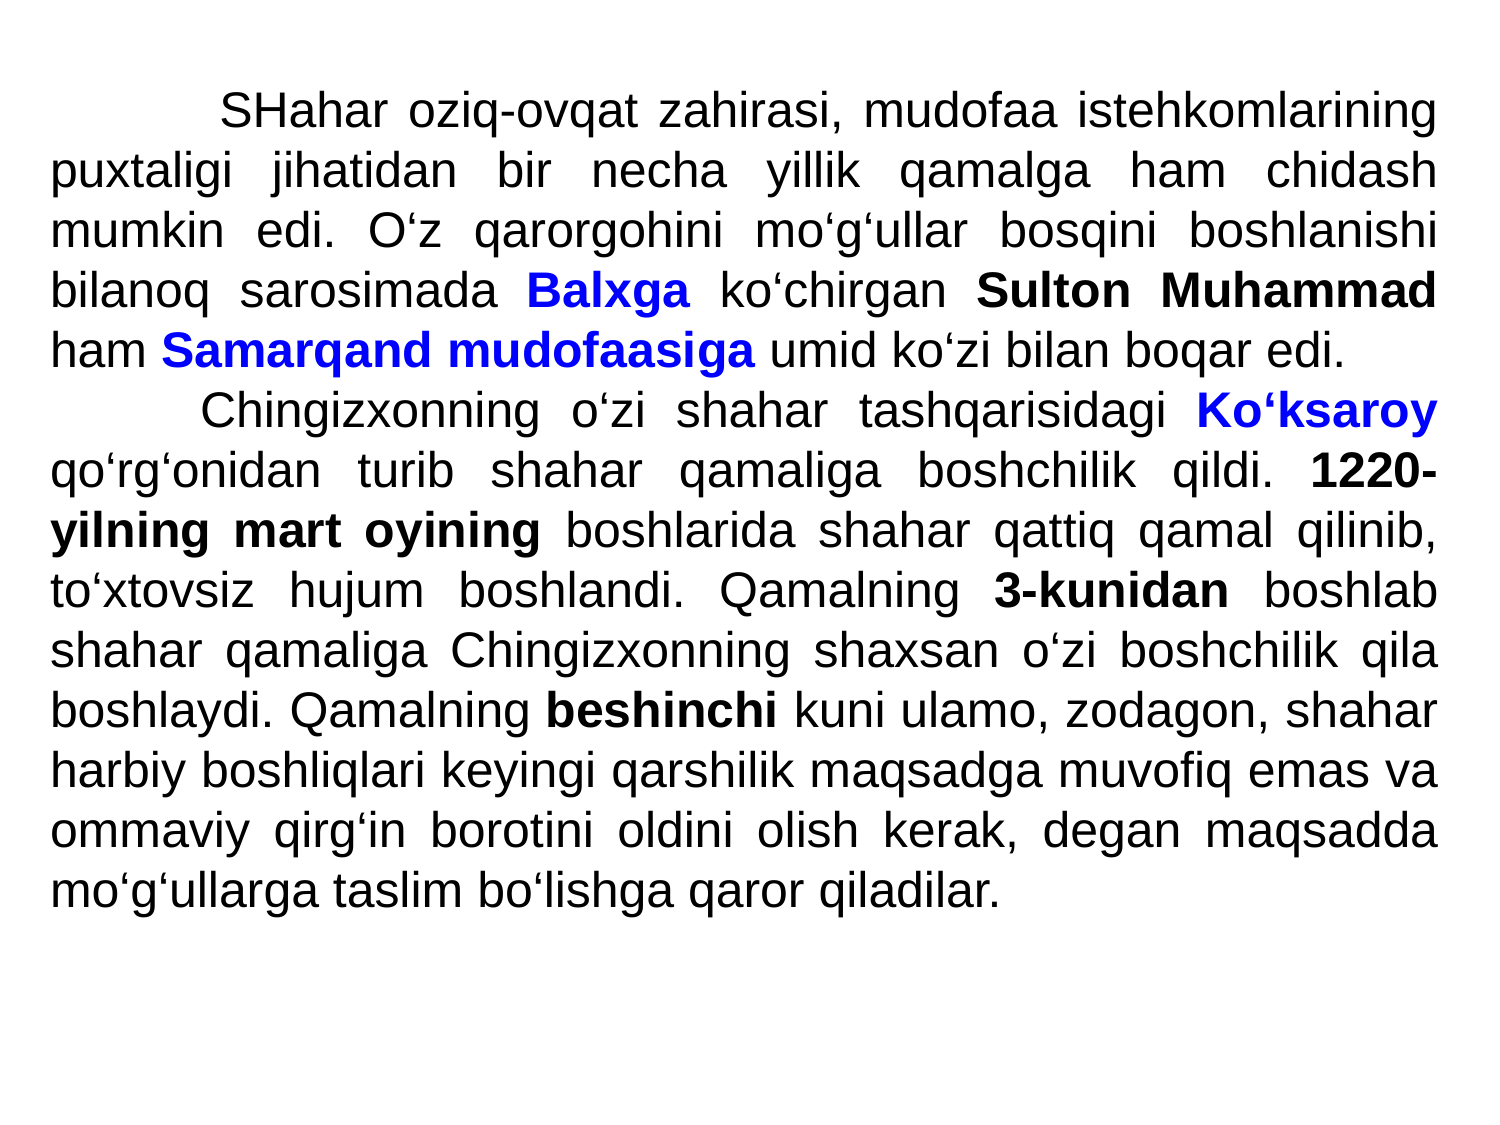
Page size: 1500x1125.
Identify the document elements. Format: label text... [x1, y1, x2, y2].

text_box SHahar oziq-ovqat zahirasi, mudofaa istehkomlarining puxtaligi jihatidan bir necha yillik qamalga ham chidash mumkin edi. O‘z qarorgohini mo‘g‘ullar bosqini boshlanishi bilanoq sarosimada Balxga ko‘chirgan Sulton Muhammad ham Samarqand mudofaasiga umid ko‘zi bilan boqar edi. Chingizxonning o‘zi shahar tashqarisidagi Ko‘ksaroy qo‘rg‘onidan turib shahar qamaliga boshchilik qildi. 1220-yilning mart oyining boshlarida shahar qattiq qamal qilinib, to‘xtovsiz hujum boshlandi. Qamalning 3-kunidan boshlab shahar qamaliga Chingizxonning shaxsan o‘zi boshchilik qila boshlaydi. Qamalning beshinchi kuni ulamo, zodagon, shahar harbiy boshliqlari keyingi qarshilik maqsadga muvofiq emas va ommaviy qirg‘in borotini oldini olish kerak, degan maqsadda mo‘g‘ullarga taslim bo‘lishga qaror qiladilar. [35, 70, 1454, 925]
